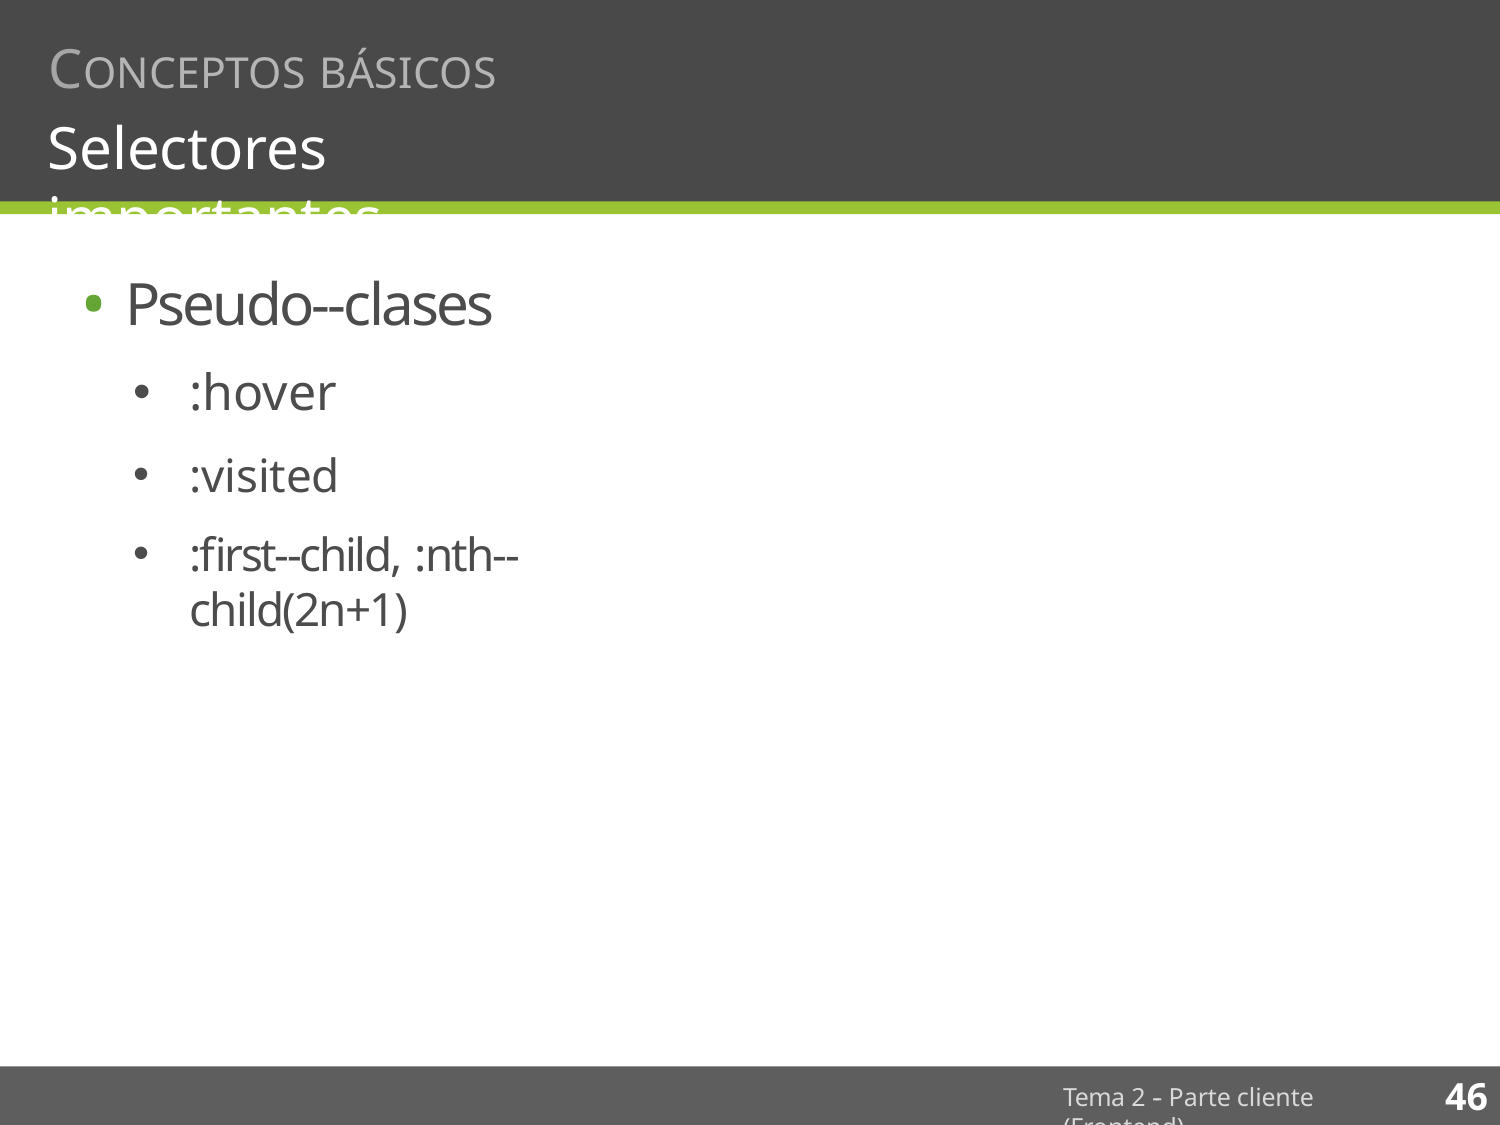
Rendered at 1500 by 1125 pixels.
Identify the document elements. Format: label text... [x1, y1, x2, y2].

footer Tema 2 -­‐ Parte cliente (Frontend) [1061, 1080, 1405, 1125]
slide_number 46 [1441, 1072, 1491, 1125]
text_box Pseudo-­‐clases :hover :visited :ﬁrst-­‐child, :nth-­‐child(2n+1) [81, 237, 690, 636]
title CONCEPTOS BÁSICOS Selectores importantes [45, 20, 611, 252]
